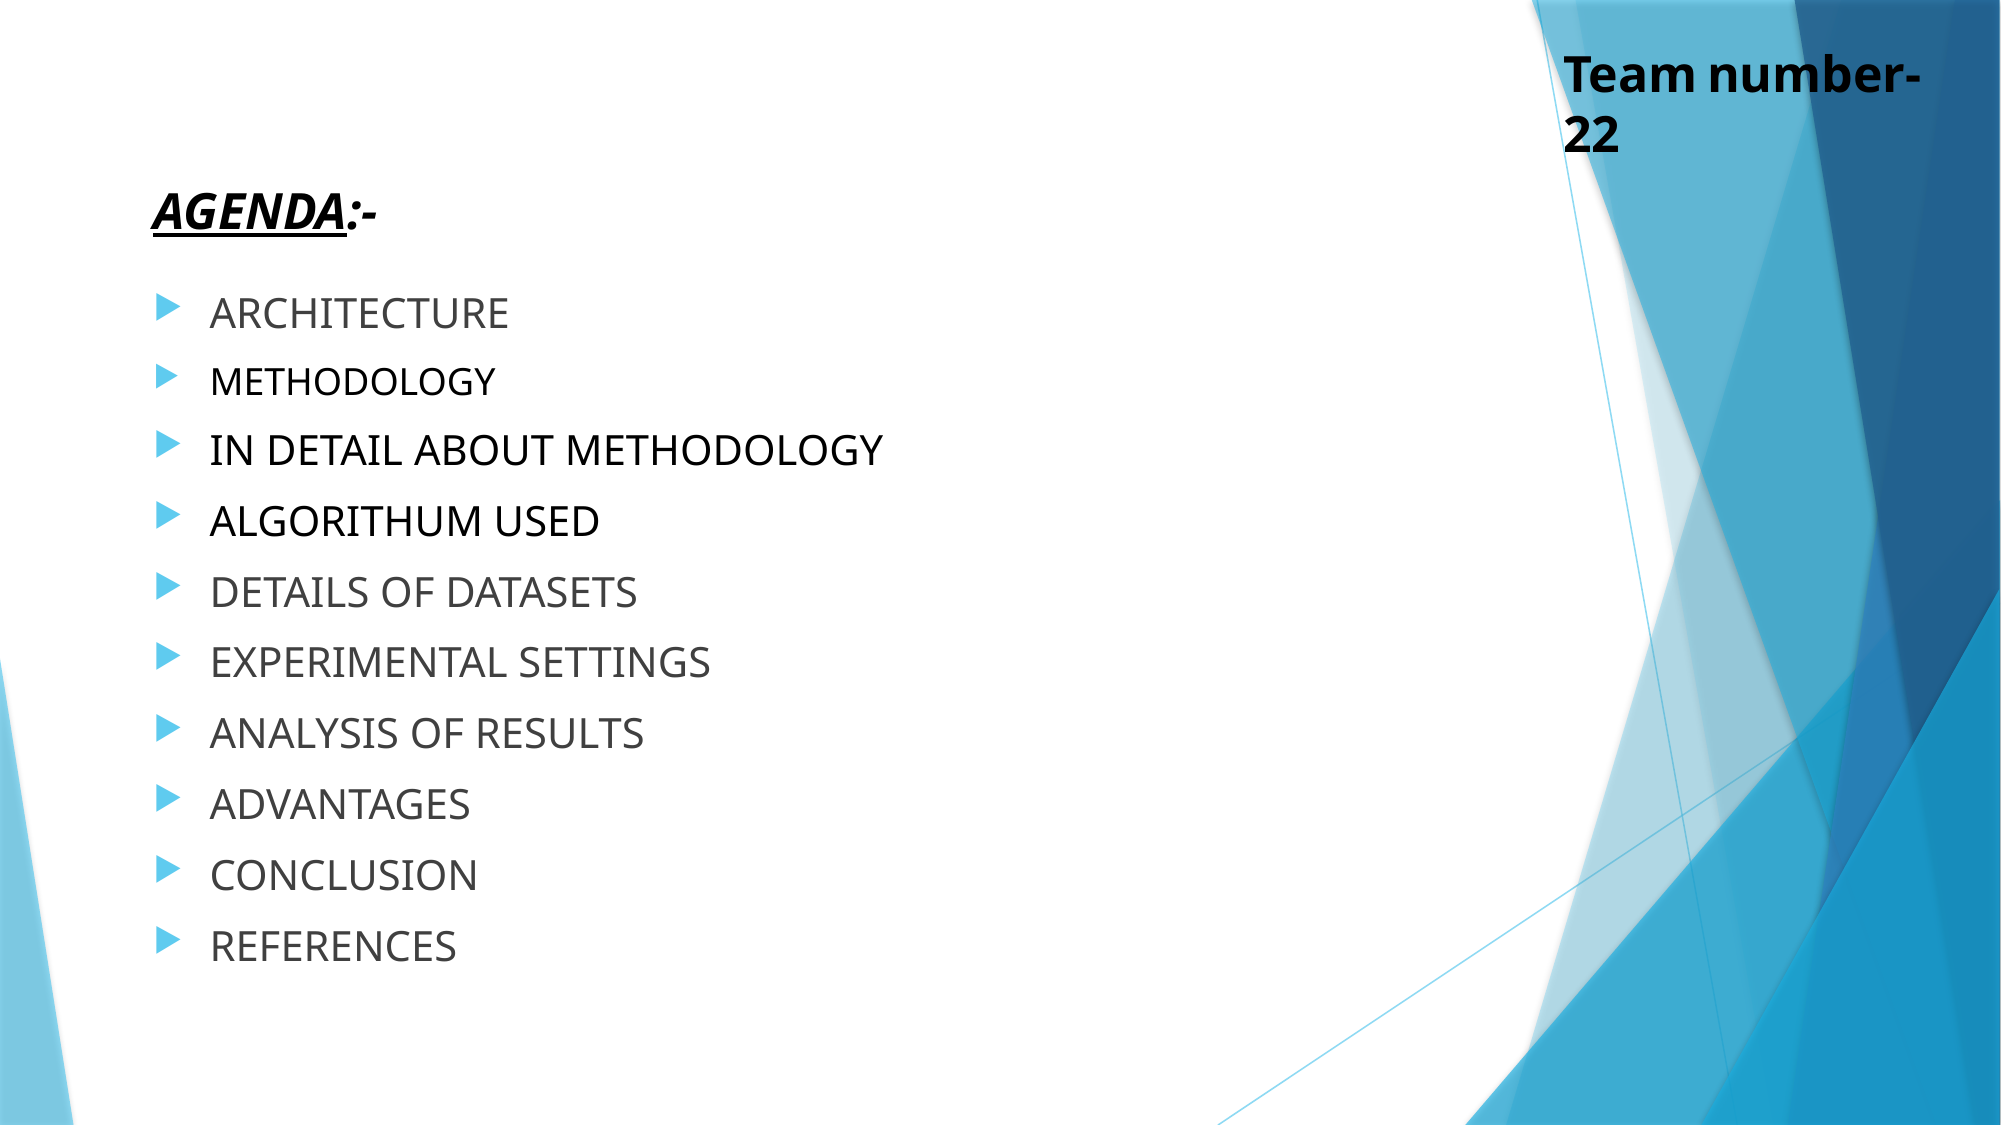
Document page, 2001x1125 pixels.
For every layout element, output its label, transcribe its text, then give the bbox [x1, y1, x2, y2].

list ARCHITECTURE METHODOLOGY IN DETAIL ABOUT METHODOLOGY ALGORITHUM USED DETAILS OF DATASETS EXPERIMENTAL SETTINGS ANALYSIS OF RESULTS ADVANTAGES CONCLUSION REFERENCES [138, 279, 1102, 833]
text_box Team number-22 [1548, 35, 1990, 215]
title AGENDA:- [138, 141, 445, 248]
